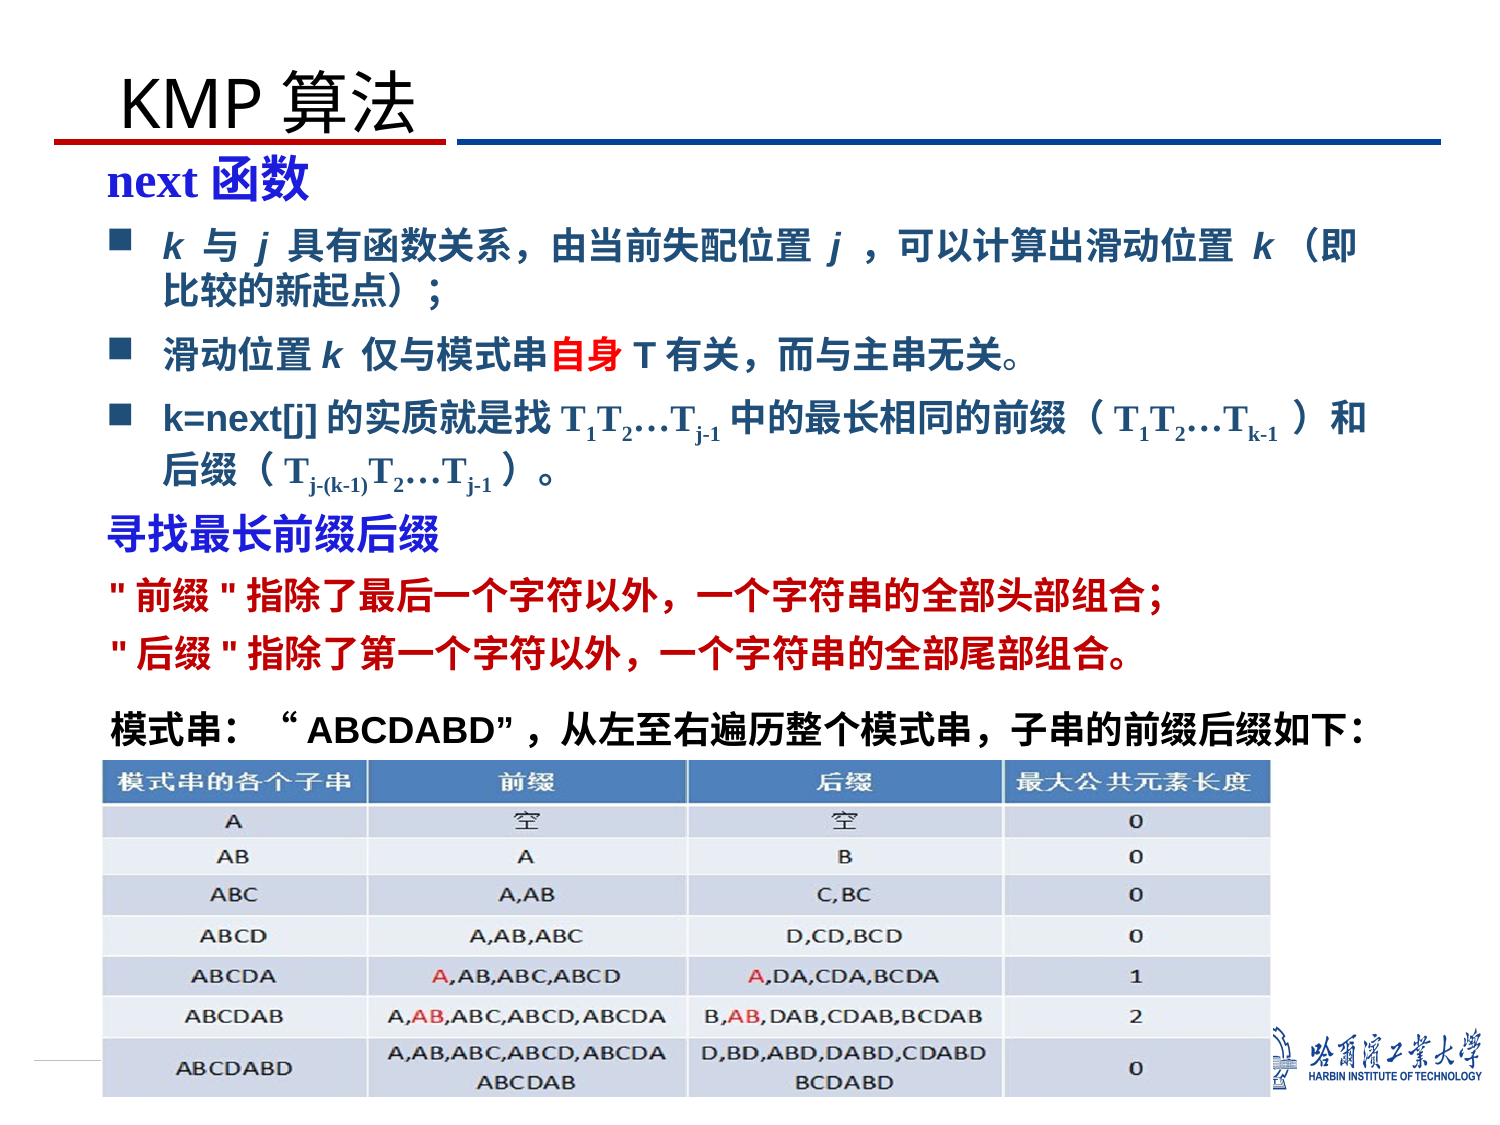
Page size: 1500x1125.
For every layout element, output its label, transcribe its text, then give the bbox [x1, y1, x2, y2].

text_box 模式串：“ABCDABD”，从左至右遍历整个模式串，子串的前缀后缀如下： [95, 698, 1463, 758]
title KMP算法 [103, 0, 1397, 214]
text_box "前缀"指除了最后一个字符以外，一个字符串的全部头部组合； [93, 564, 1296, 625]
picture [101, 760, 1482, 1097]
text_box next函数 [91, 140, 534, 216]
text_box 寻找最长前缀后缀 [91, 500, 455, 566]
text_box "后缀"指除了第一个字符以外，一个字符串的全部尾部组合。 [95, 625, 1295, 683]
text_box k 与 j 具有函数关系，由当前失配位置 j ，可以计算出滑动位置 k（即比较的新起点）； 滑动位置k 仅与模式串自身T有关，而与主串无关。 k=next[j]的实质就是找T1T2…Tj-1中的最长相同的前缀（T1T2…Tk-1 ）和后缀（Tj-(k-1)T2…Tj-1）。 [16, 214, 1399, 575]
